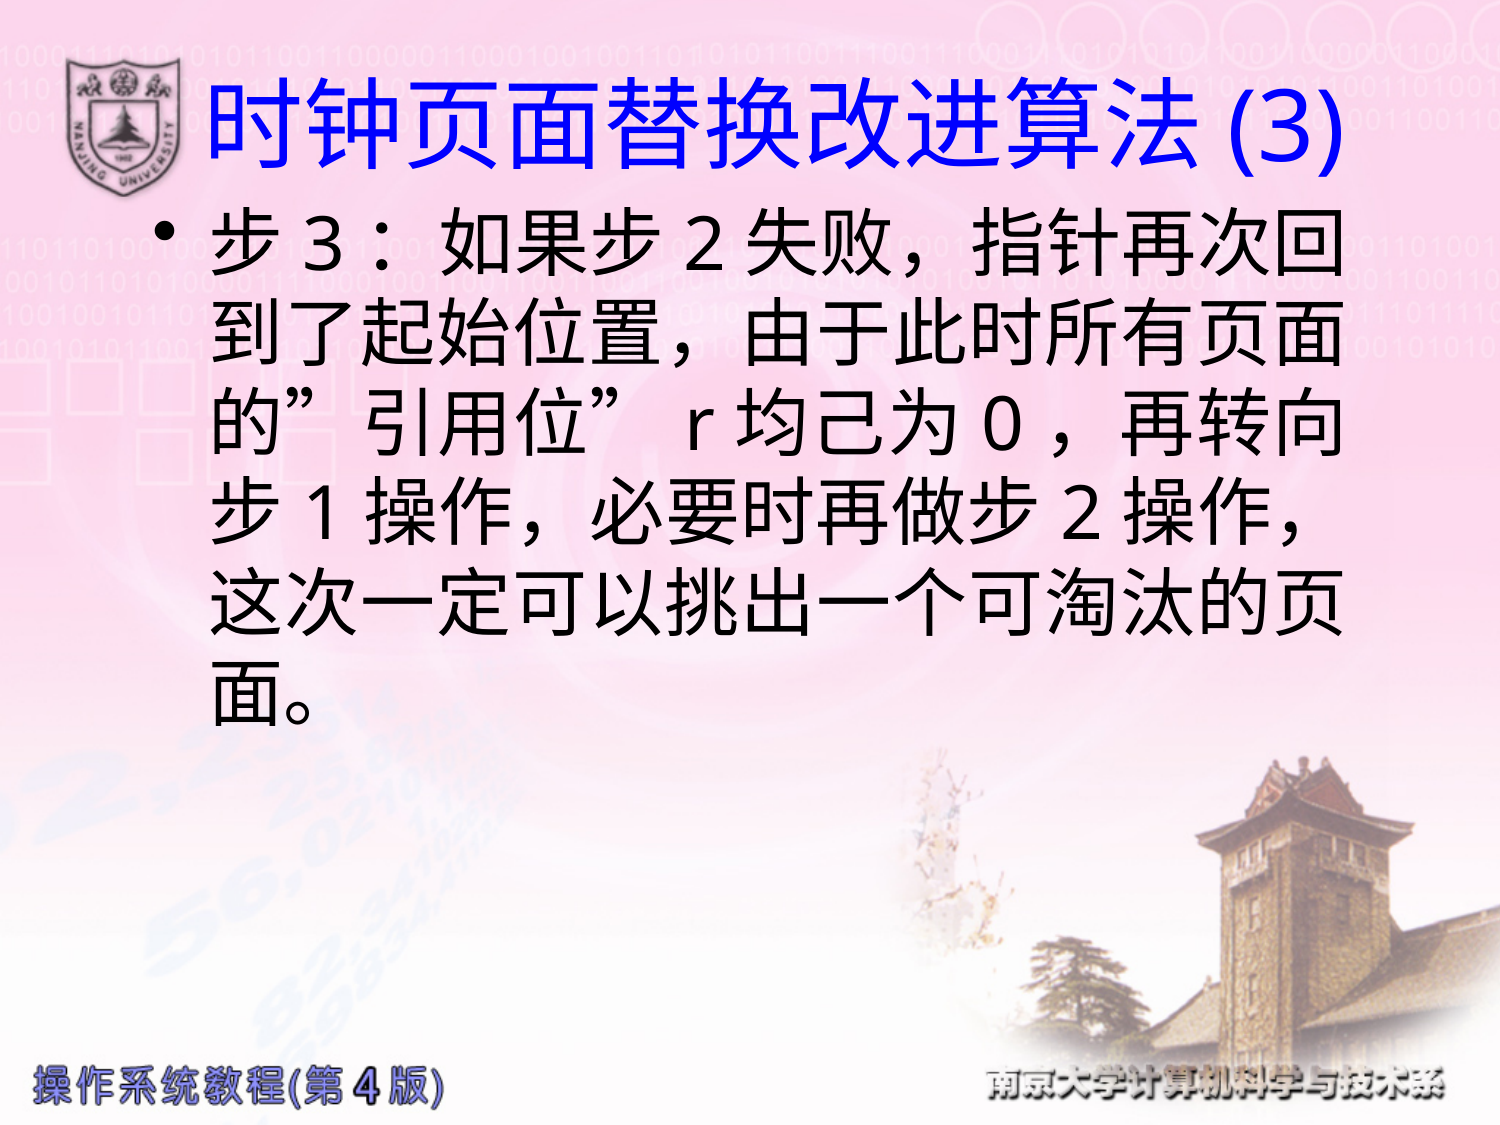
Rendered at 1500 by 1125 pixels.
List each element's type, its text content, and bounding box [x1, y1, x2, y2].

list 步3：如果步2失败，指针再次回到了起始位置，由于此时所有页面的”引用位”r均己为0，再转向步1操作，必要时再做步2操作，这次一定可以挑出一个可淘汰的页面。 [137, 187, 1363, 1025]
title 时钟页面替换改进算法(3) [150, 87, 1425, 275]
picture [0, 0, 1500, 1125]
